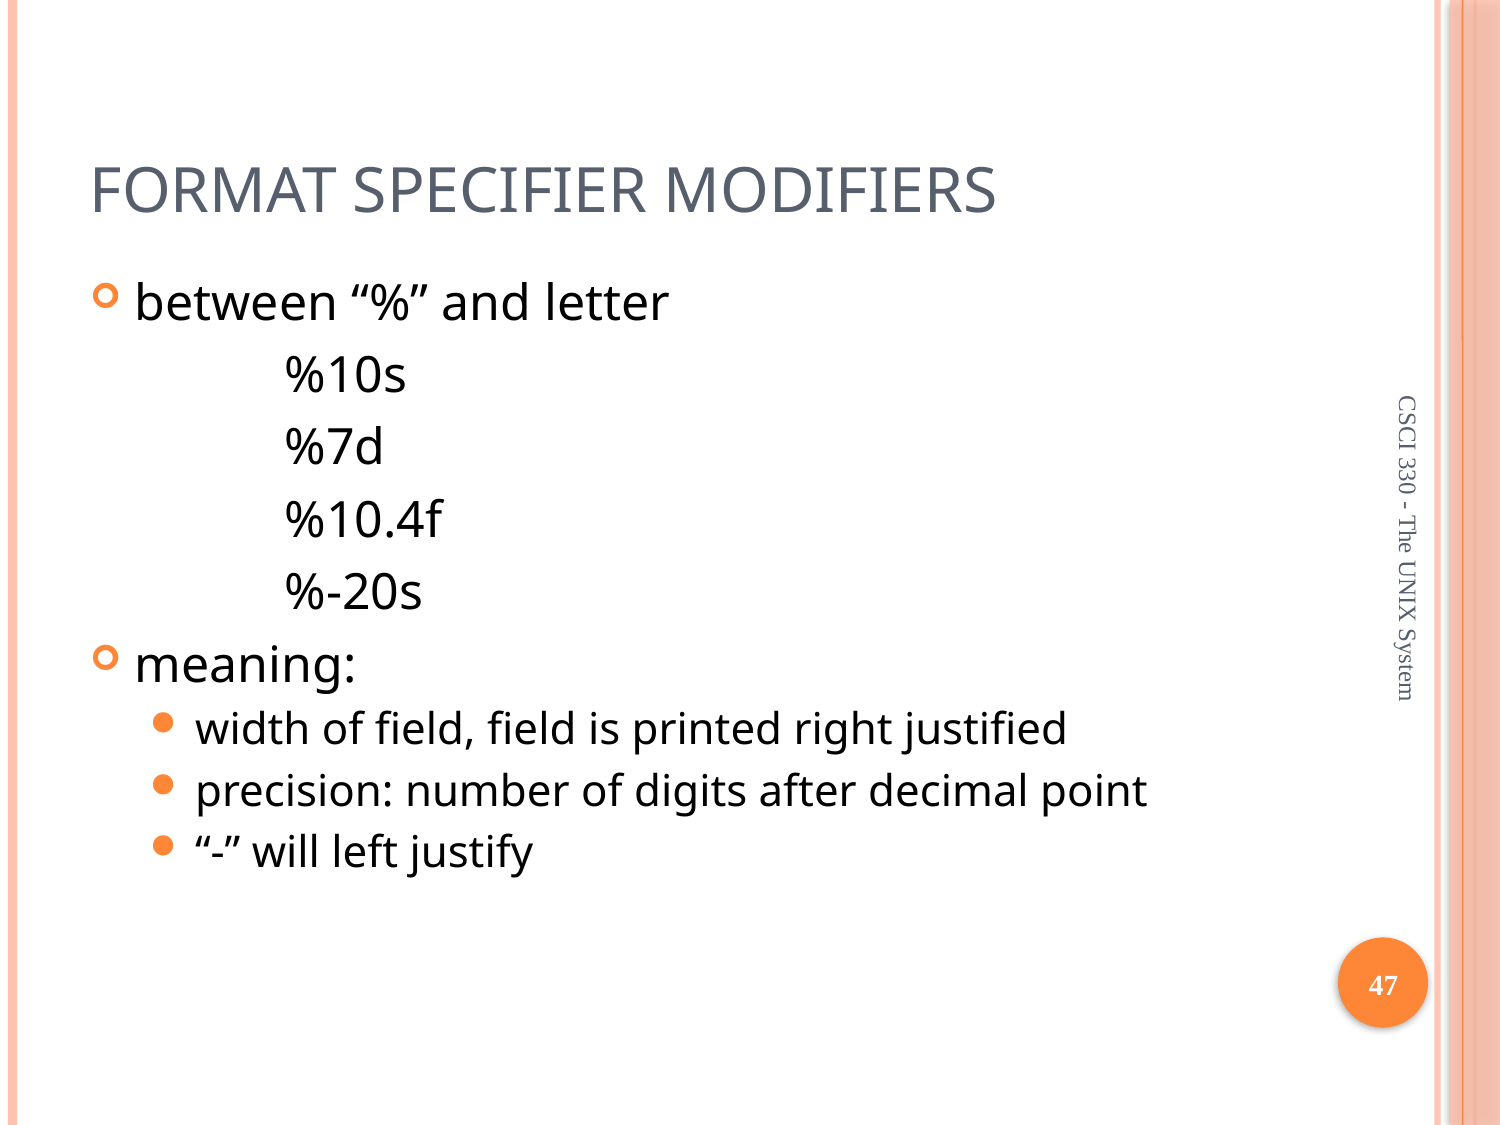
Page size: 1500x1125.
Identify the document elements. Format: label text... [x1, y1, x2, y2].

title Format specifier modifiers [75, 45, 1300, 233]
footer CSCI 330 - The UNIX System [1379, 380, 1440, 906]
slide_number 47 [1333, 940, 1434, 1026]
list between “%” and letter %10s %7d %10.4f %-20s meaning: width of field, field is printed right justified precision: number of digits after decimal point “-” will left justify [74, 262, 1301, 1063]
